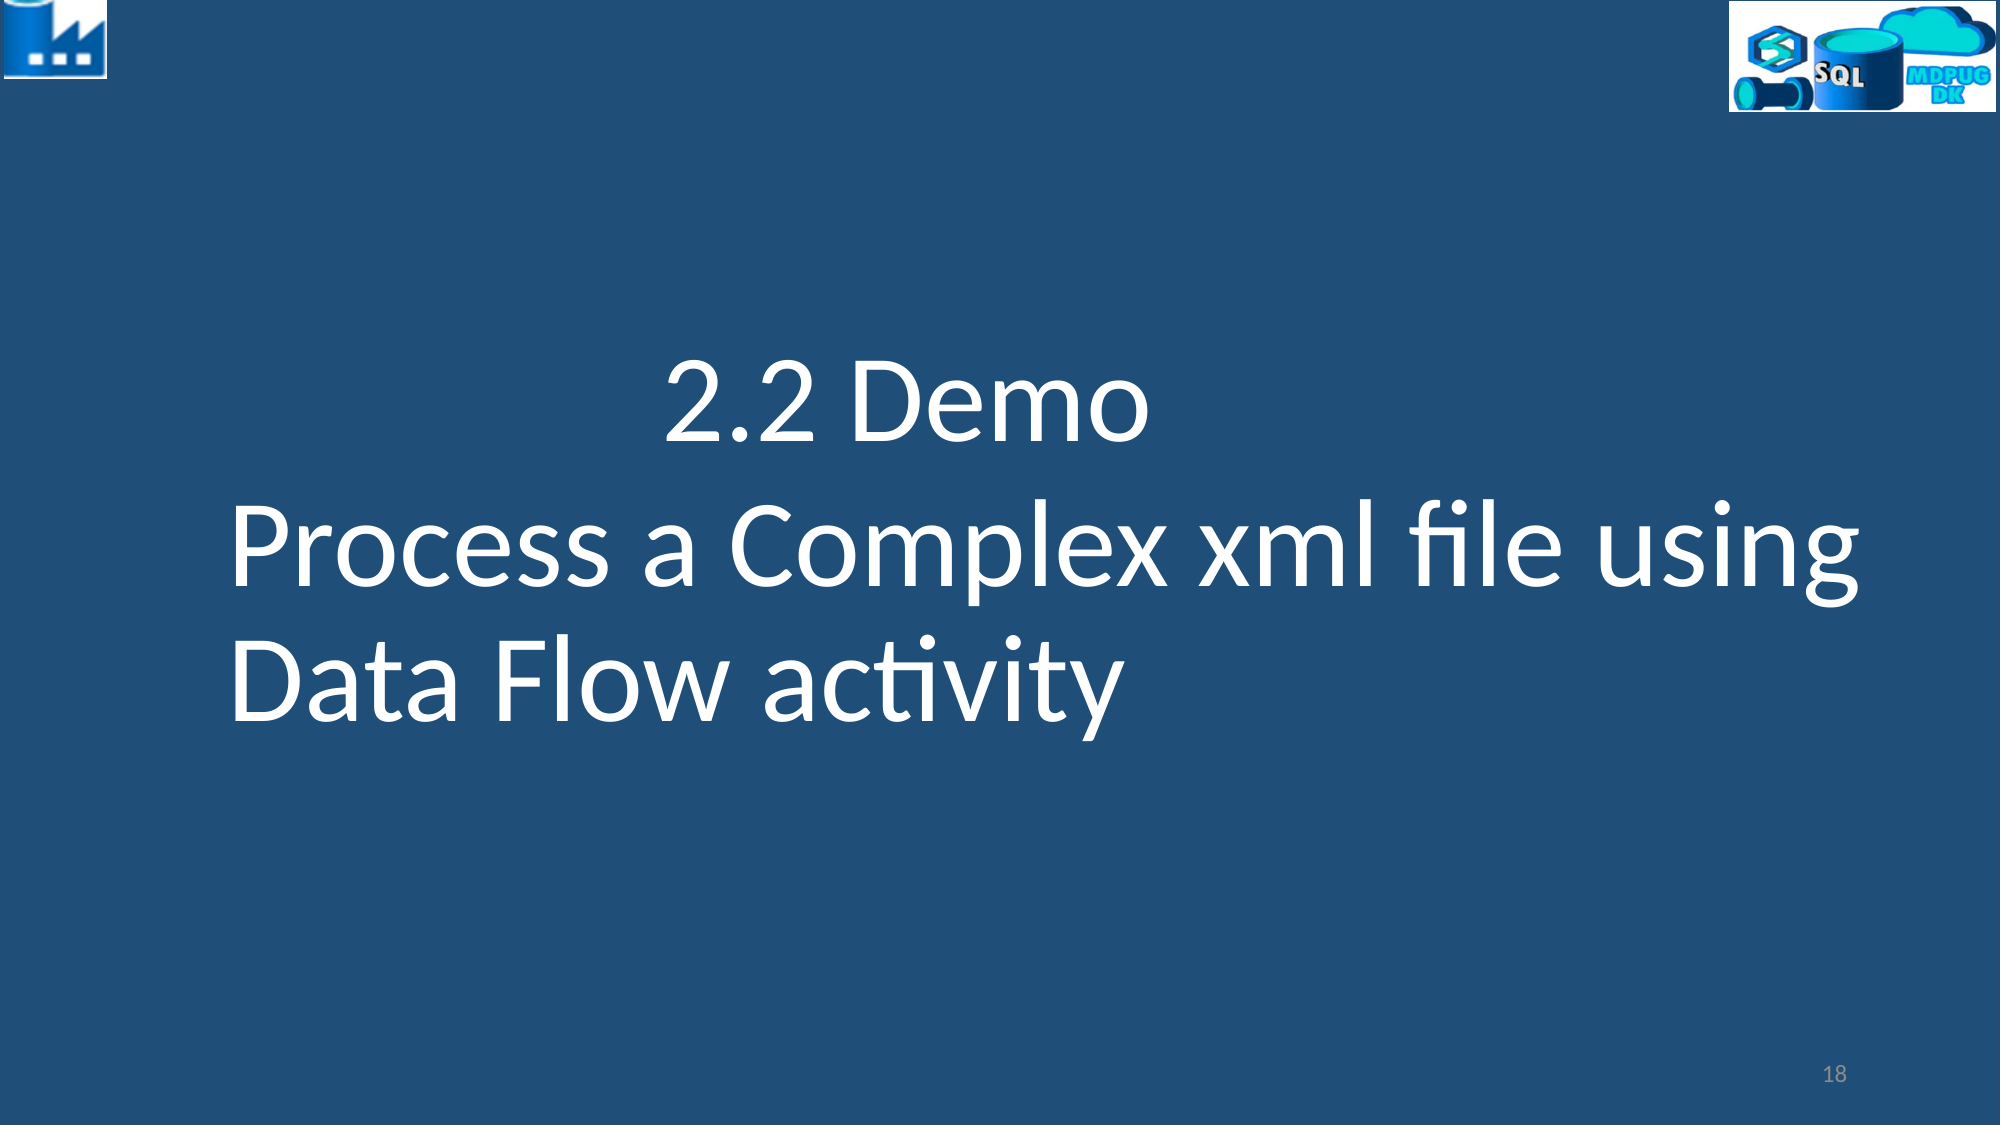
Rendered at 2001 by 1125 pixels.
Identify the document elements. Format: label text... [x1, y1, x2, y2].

slide_number 18 [1412, 1042, 1863, 1103]
picture [4, 0, 107, 79]
list 2.2 Demo Process a Complex xml file using Data Flow activity [137, 154, 1899, 869]
picture [1729, 1, 1996, 112]
